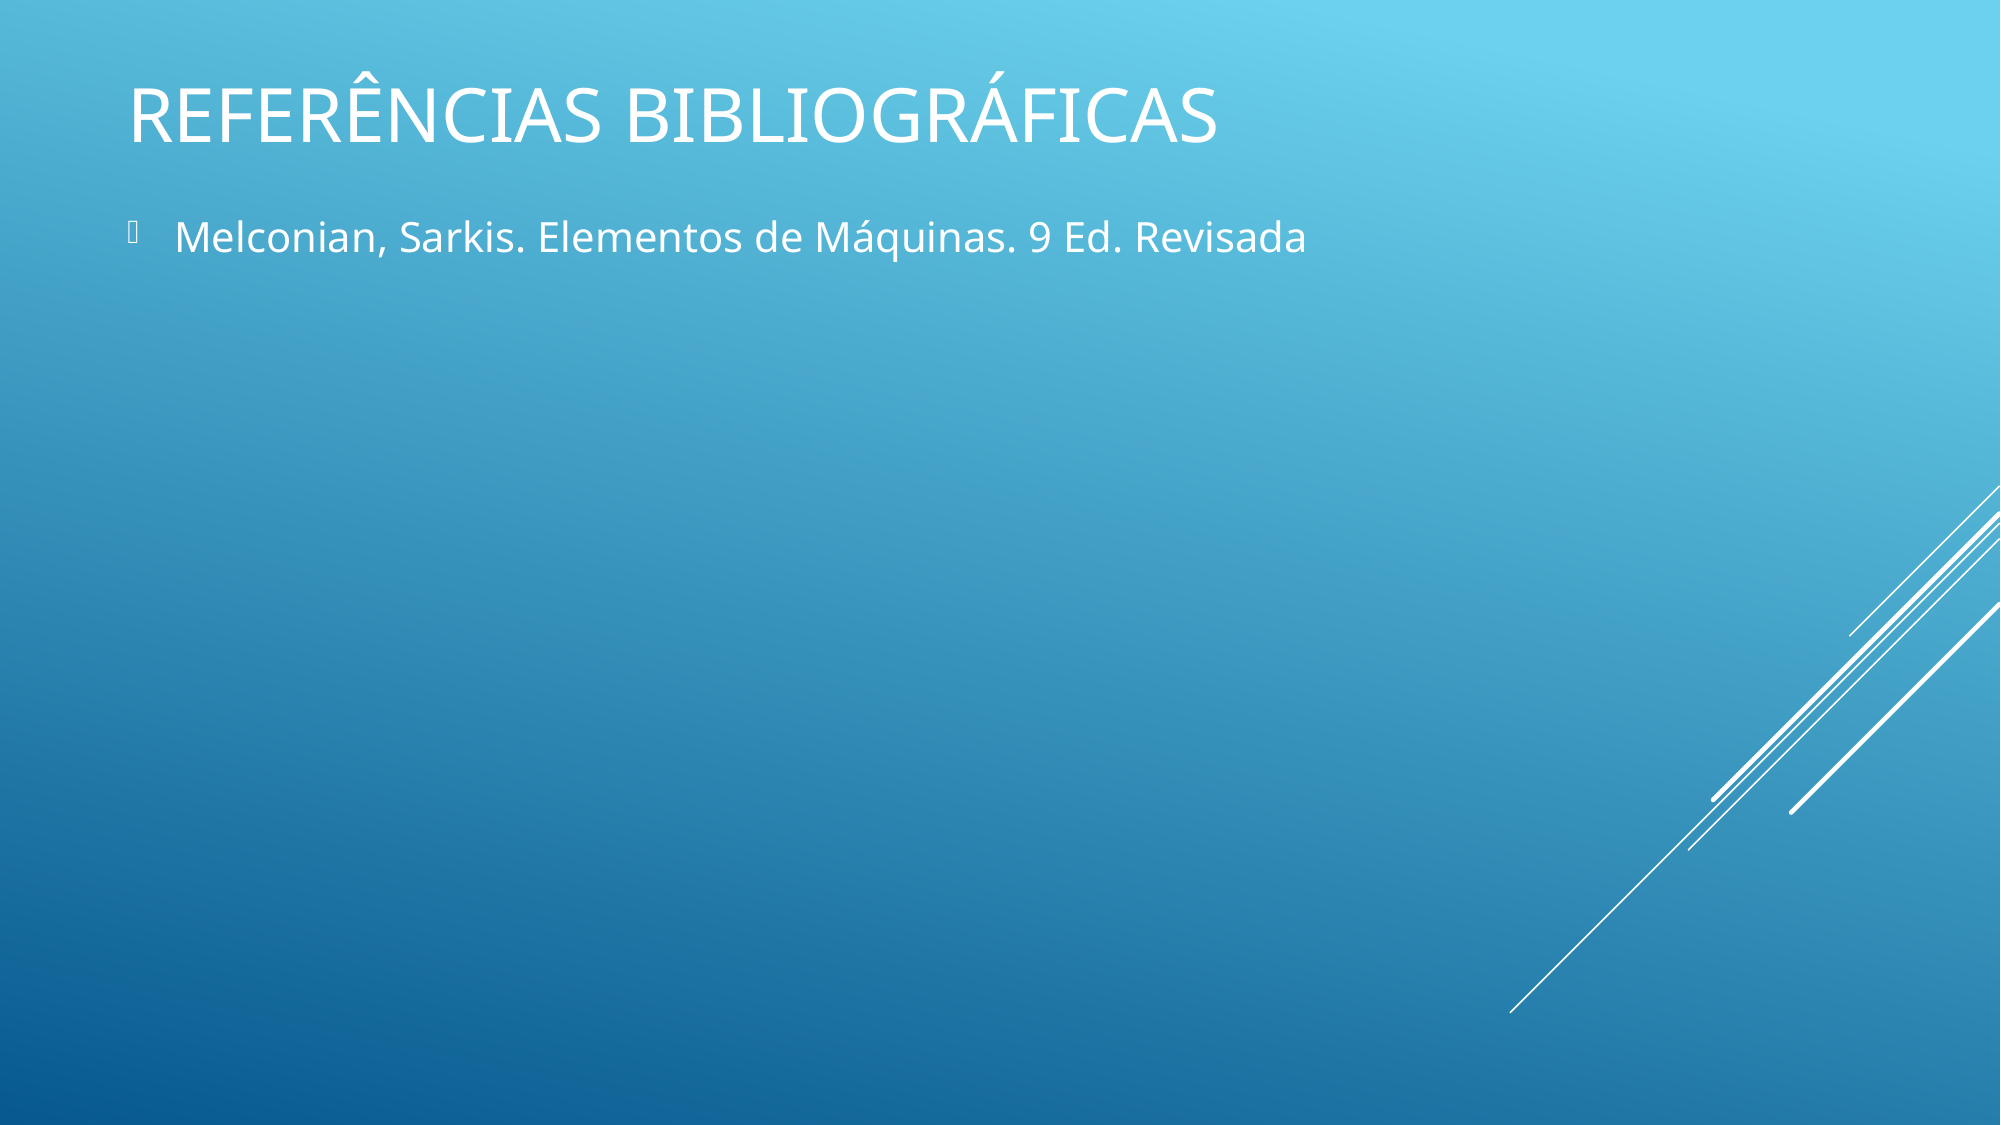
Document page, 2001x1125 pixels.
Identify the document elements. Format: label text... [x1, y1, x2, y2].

list Melconian, Sarkis. Elementos de Máquinas. 9 Ed. Revisada [112, 42, 1412, 430]
title REFERÊNCIAS BIBLIOGRÁFICAS [112, 0, 1513, 237]
